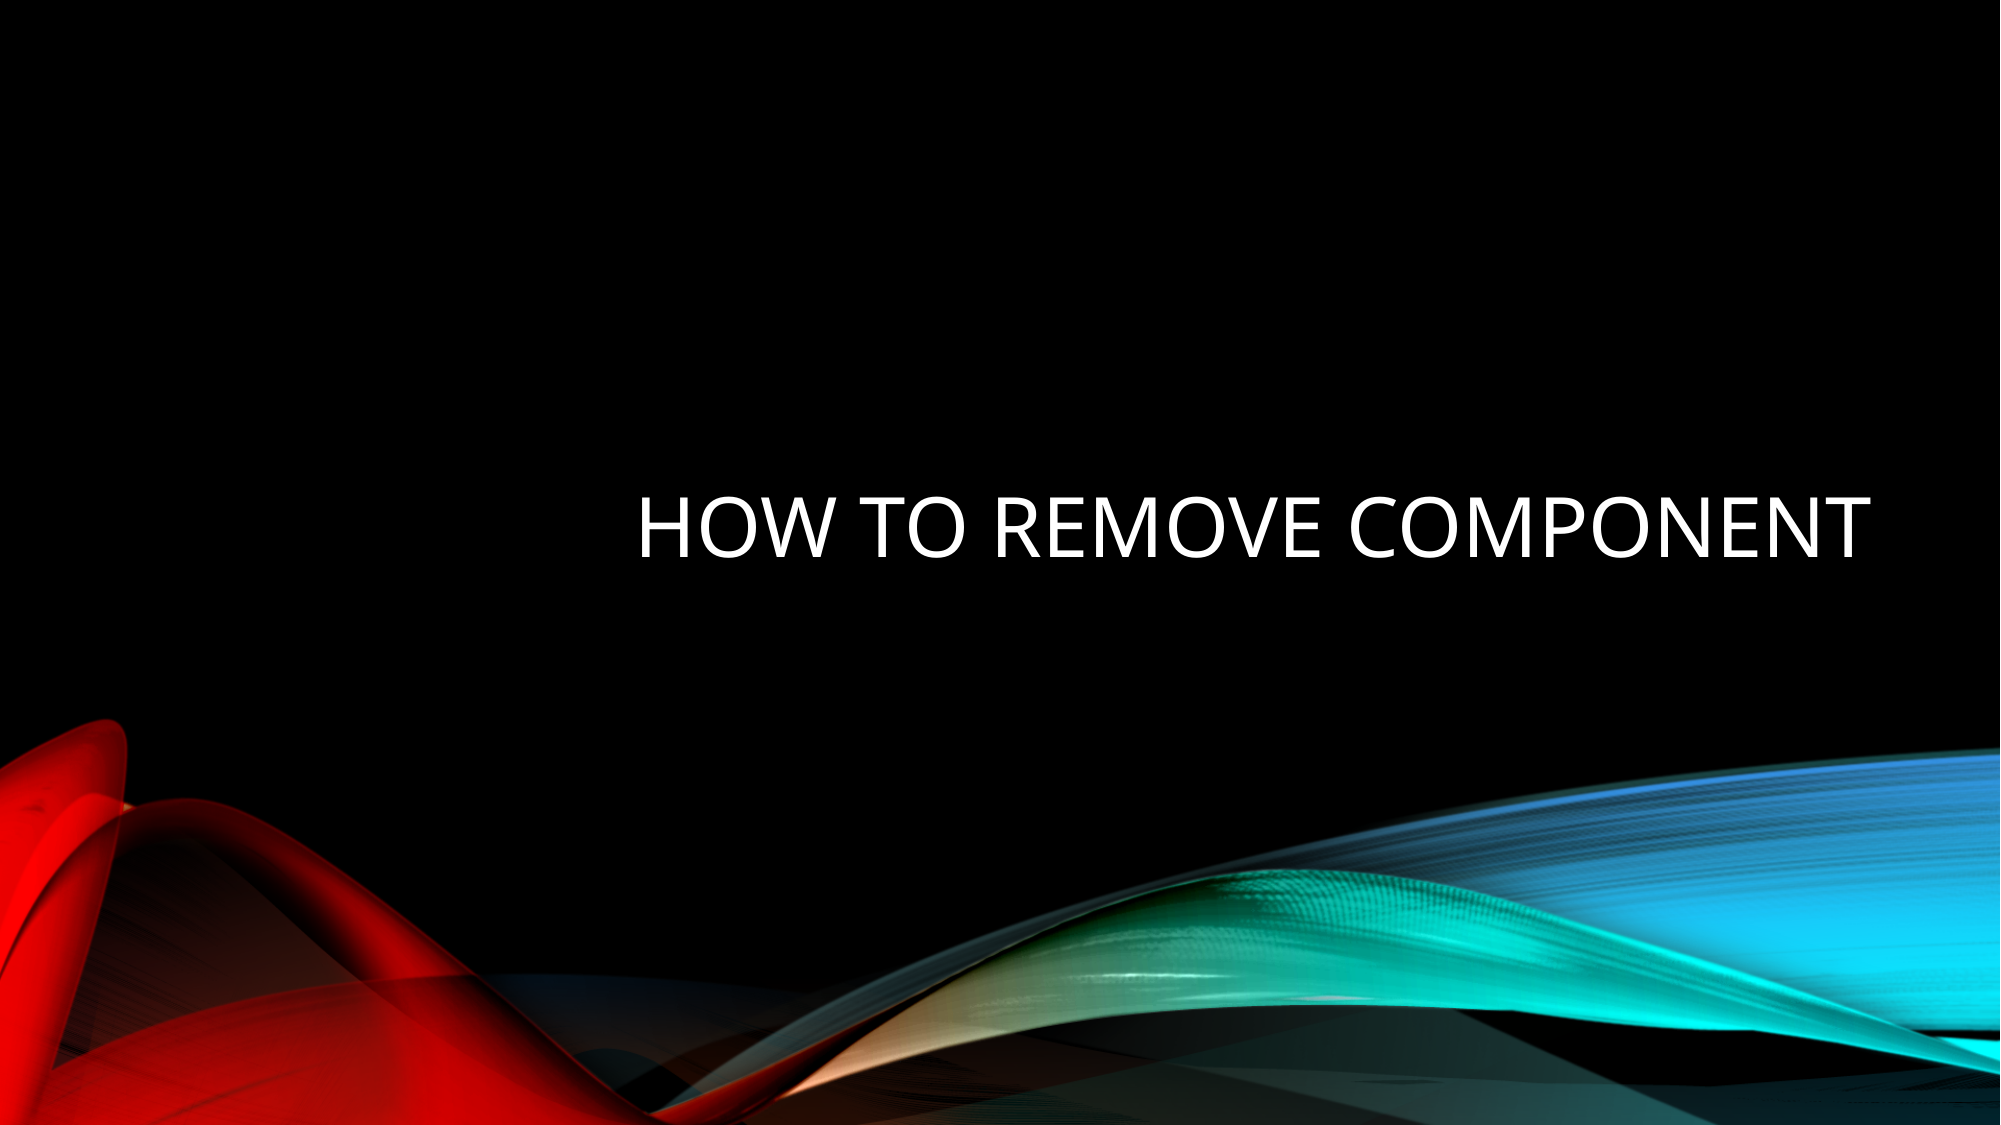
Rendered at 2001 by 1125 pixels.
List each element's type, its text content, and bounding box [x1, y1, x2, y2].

title How to remove component [112, 123, 1888, 584]
picture [0, 717, 2000, 1125]
